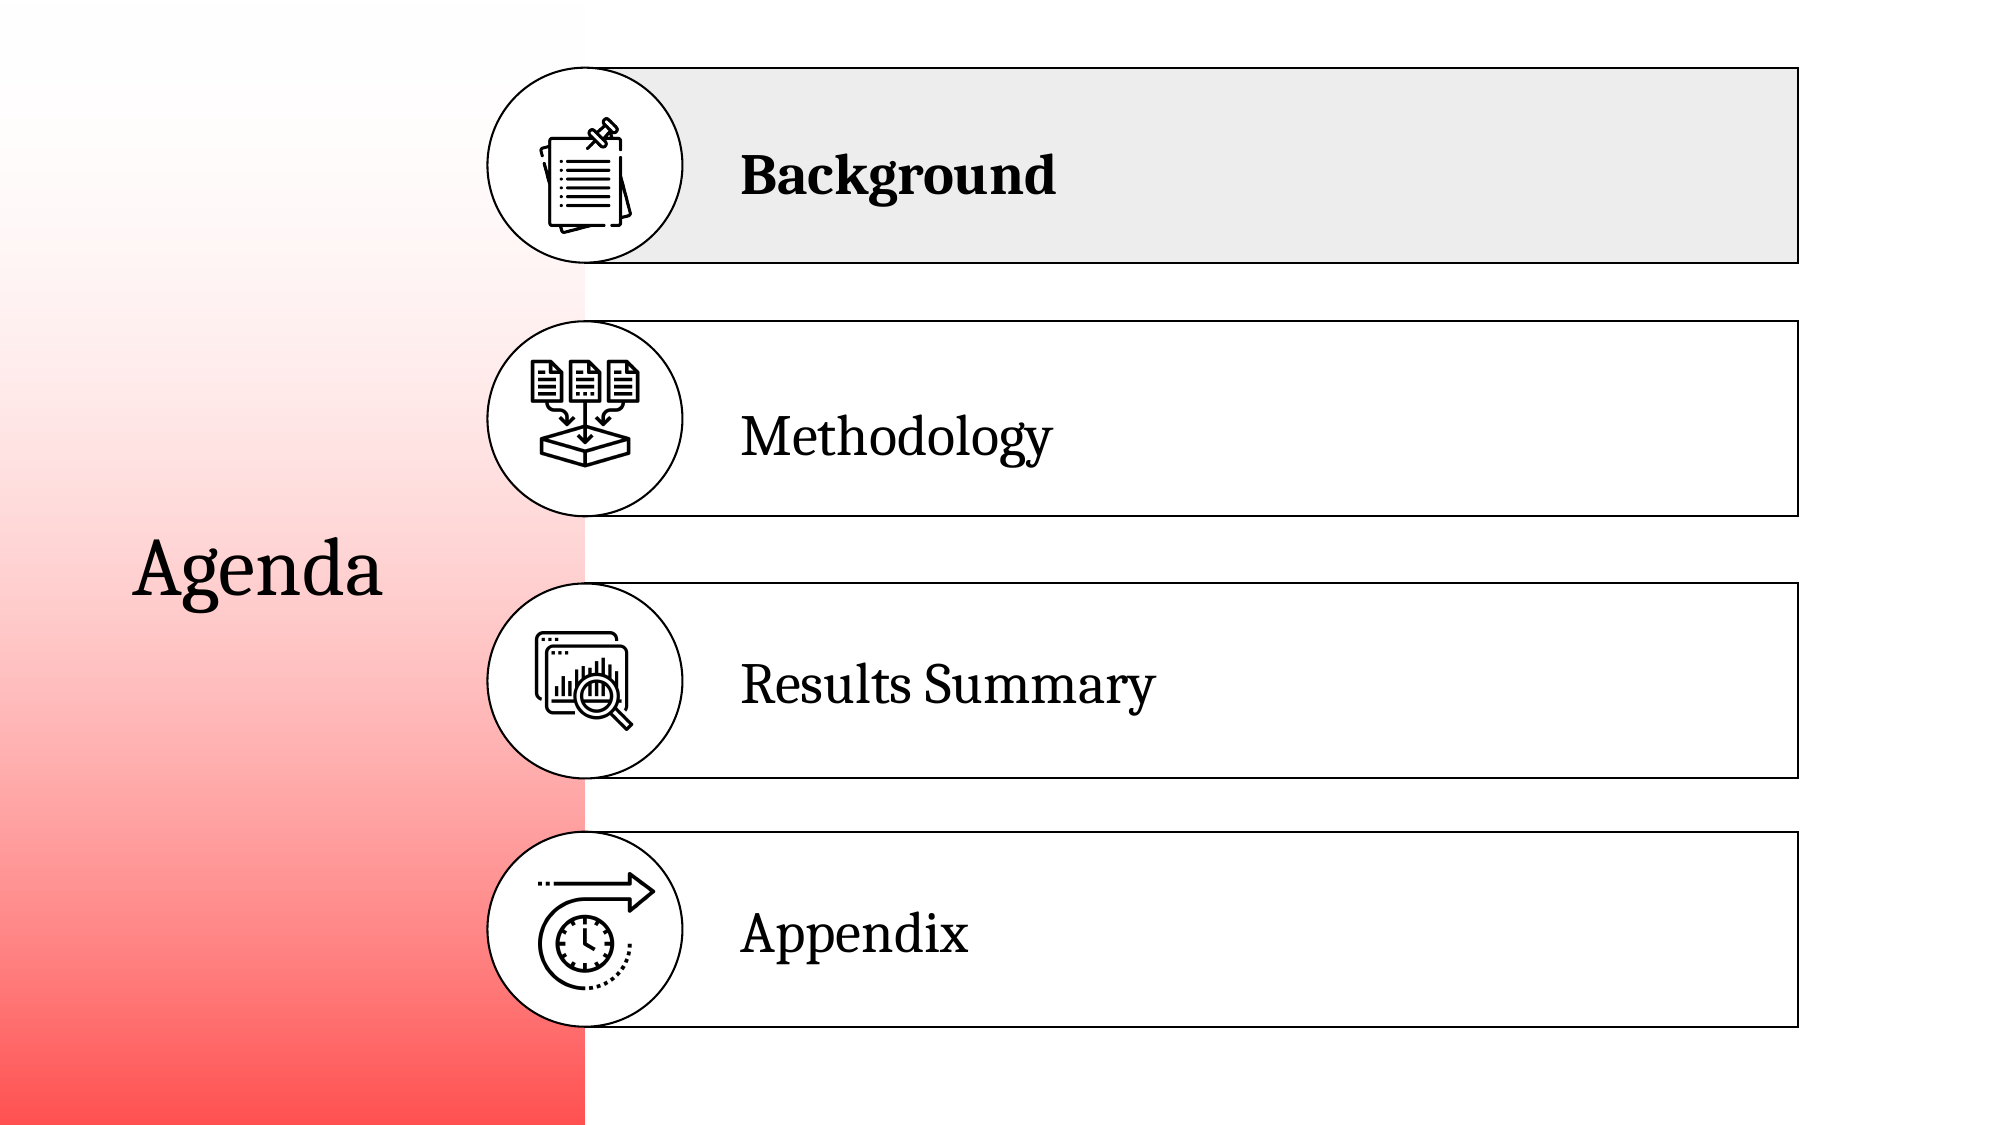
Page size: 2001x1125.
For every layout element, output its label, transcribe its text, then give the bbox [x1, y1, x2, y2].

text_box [487, 583, 1799, 779]
picture [534, 870, 659, 994]
text_box [0, 0, 586, 1125]
picture [534, 631, 634, 731]
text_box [487, 67, 1799, 263]
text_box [487, 321, 1799, 517]
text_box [487, 831, 1799, 1027]
picture [527, 356, 643, 471]
text_box Agenda [117, 504, 429, 620]
